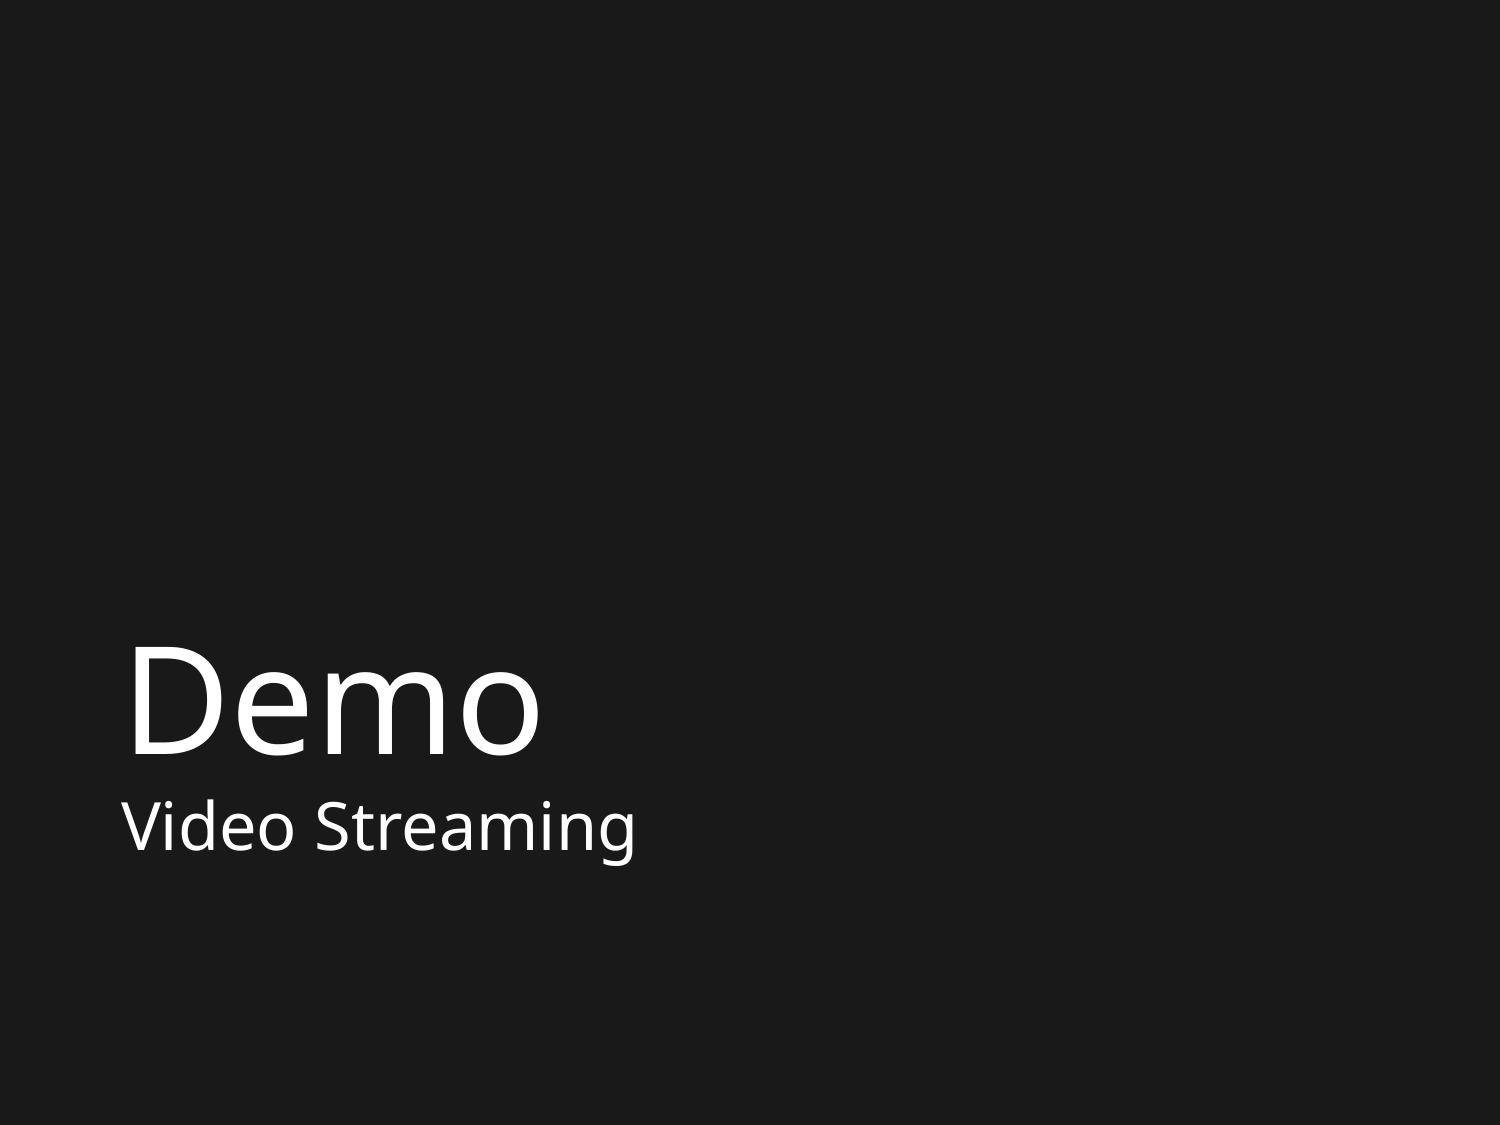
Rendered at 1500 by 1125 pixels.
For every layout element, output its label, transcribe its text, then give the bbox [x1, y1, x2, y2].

text_box Demo Video Streaming [106, 596, 1072, 872]
